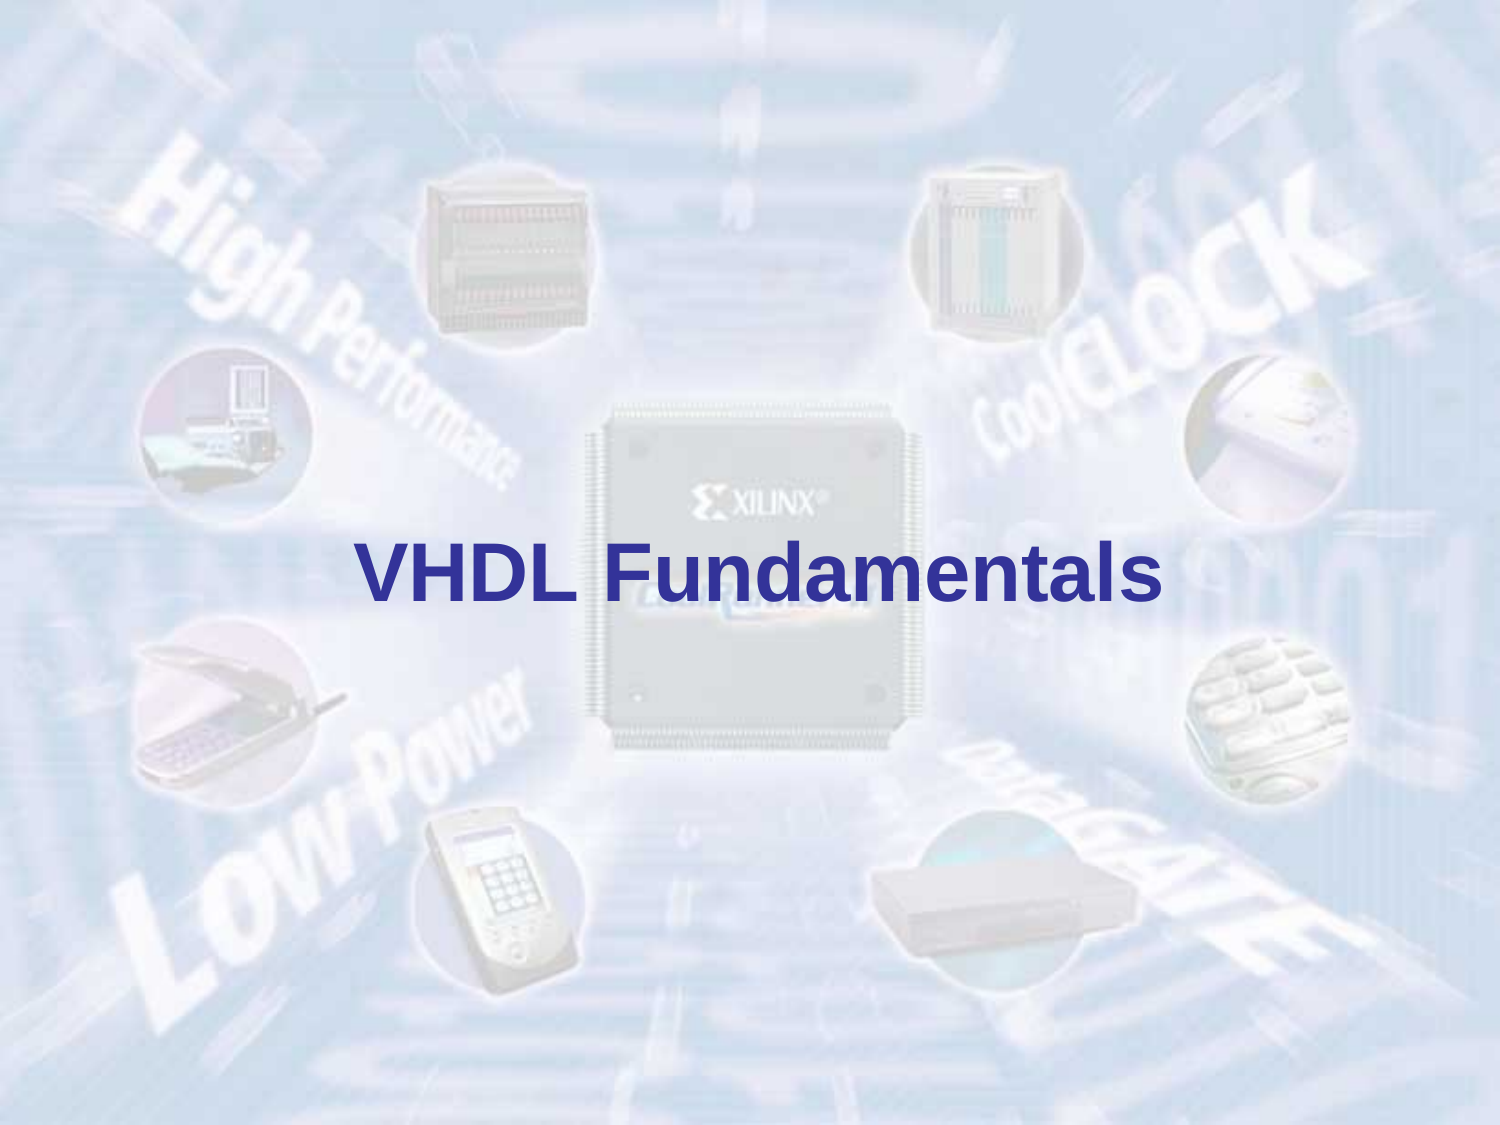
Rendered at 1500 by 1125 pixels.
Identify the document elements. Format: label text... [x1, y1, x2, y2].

text_box [0, 0, 1500, 1125]
title VHDL Fundamentals [351, 515, 1169, 706]
